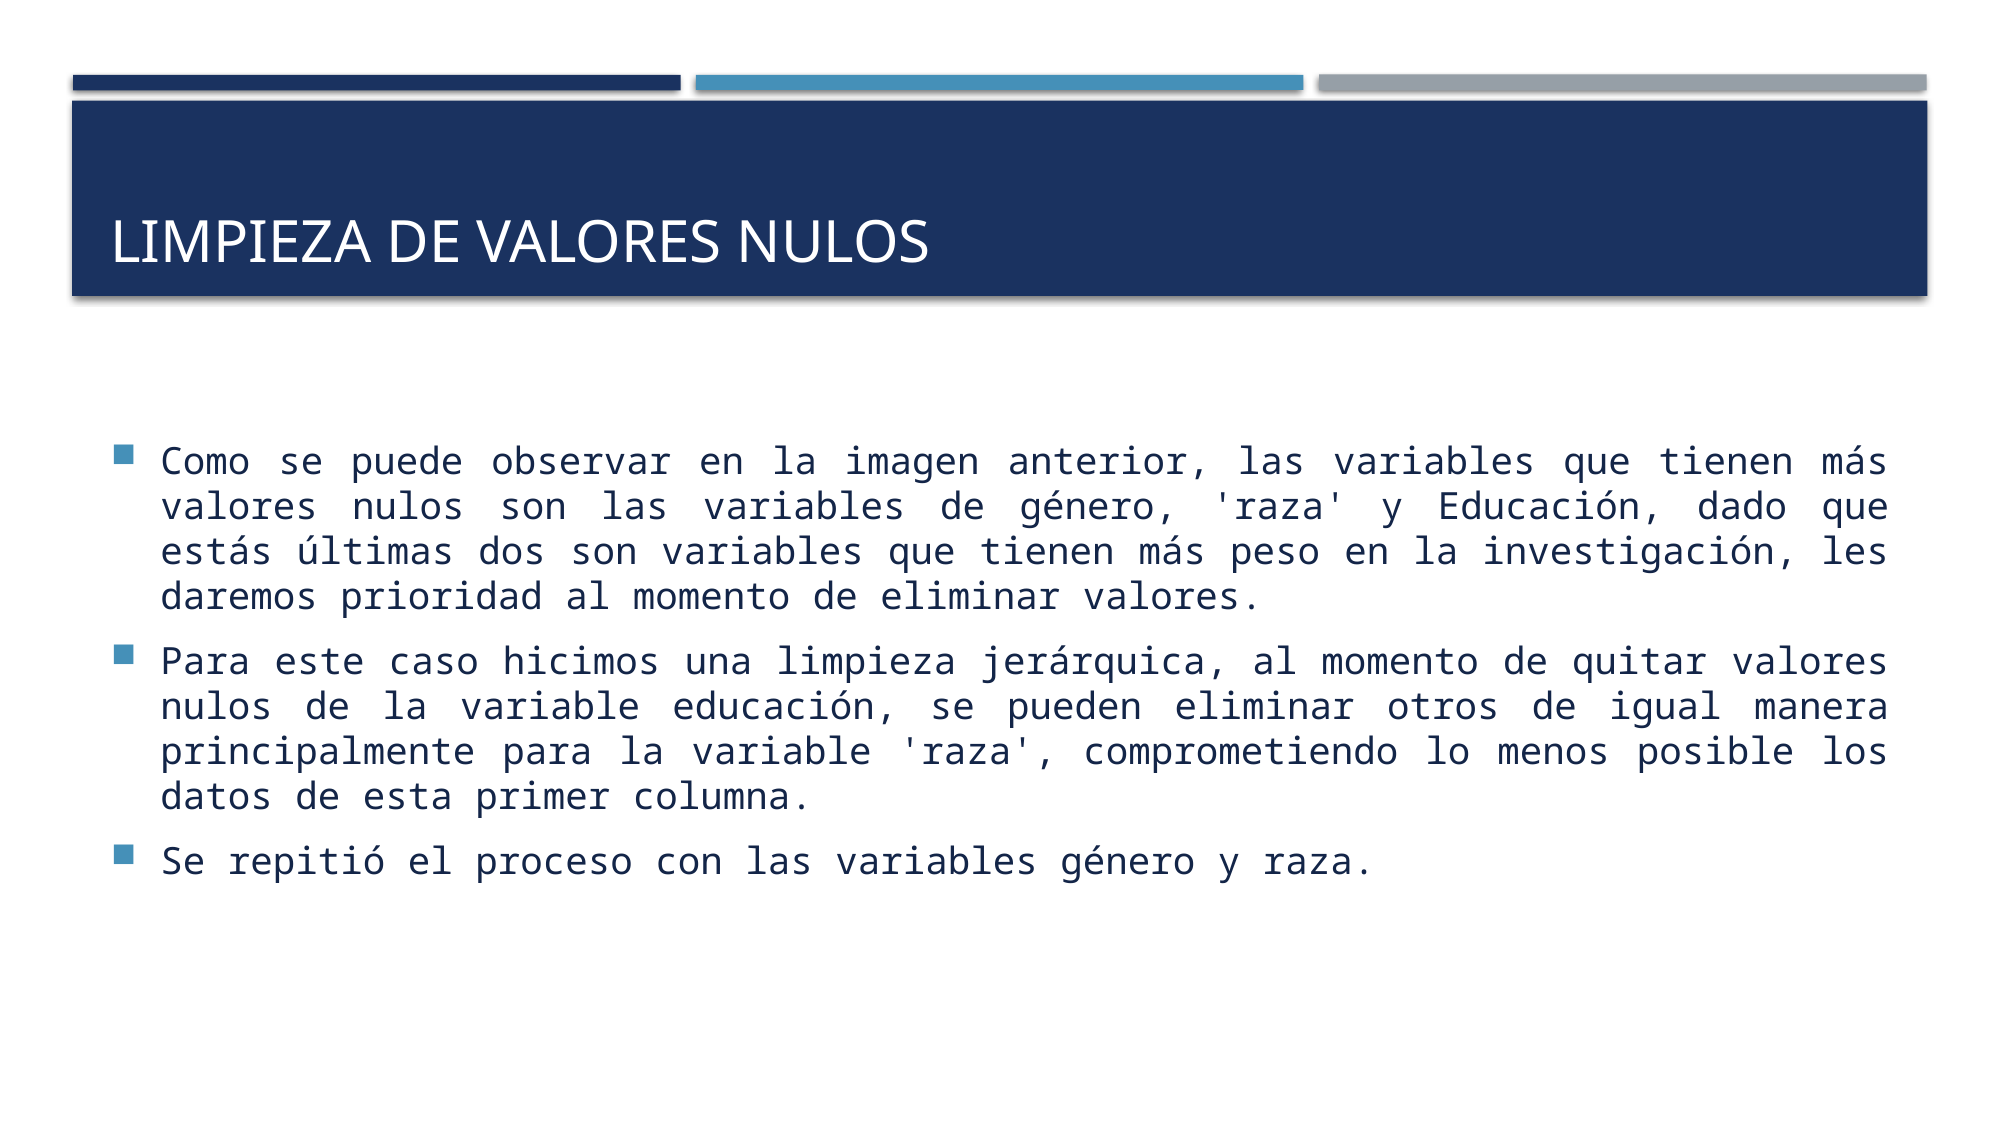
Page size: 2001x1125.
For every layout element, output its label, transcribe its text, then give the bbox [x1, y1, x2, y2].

title Limpieza de valores nulos [95, 115, 1905, 282]
list Como se puede observar en la imagen anterior, las variables que tienen más valores nulos son las variables de género, 'raza' y Educación, dado que estás últimas dos son variables que tienen más peso en la investigación, les daremos prioridad al momento de eliminar valores. Para este caso hicimos una limpieza jerárquica, al momento de quitar valores nulos de la variable educación, se pueden eliminar otros de igual manera principalmente para la variable 'raza', comprometiendo lo menos posible los datos de esta primer columna. Se repitió el proceso con las variables género y raza. [95, 357, 1905, 962]
